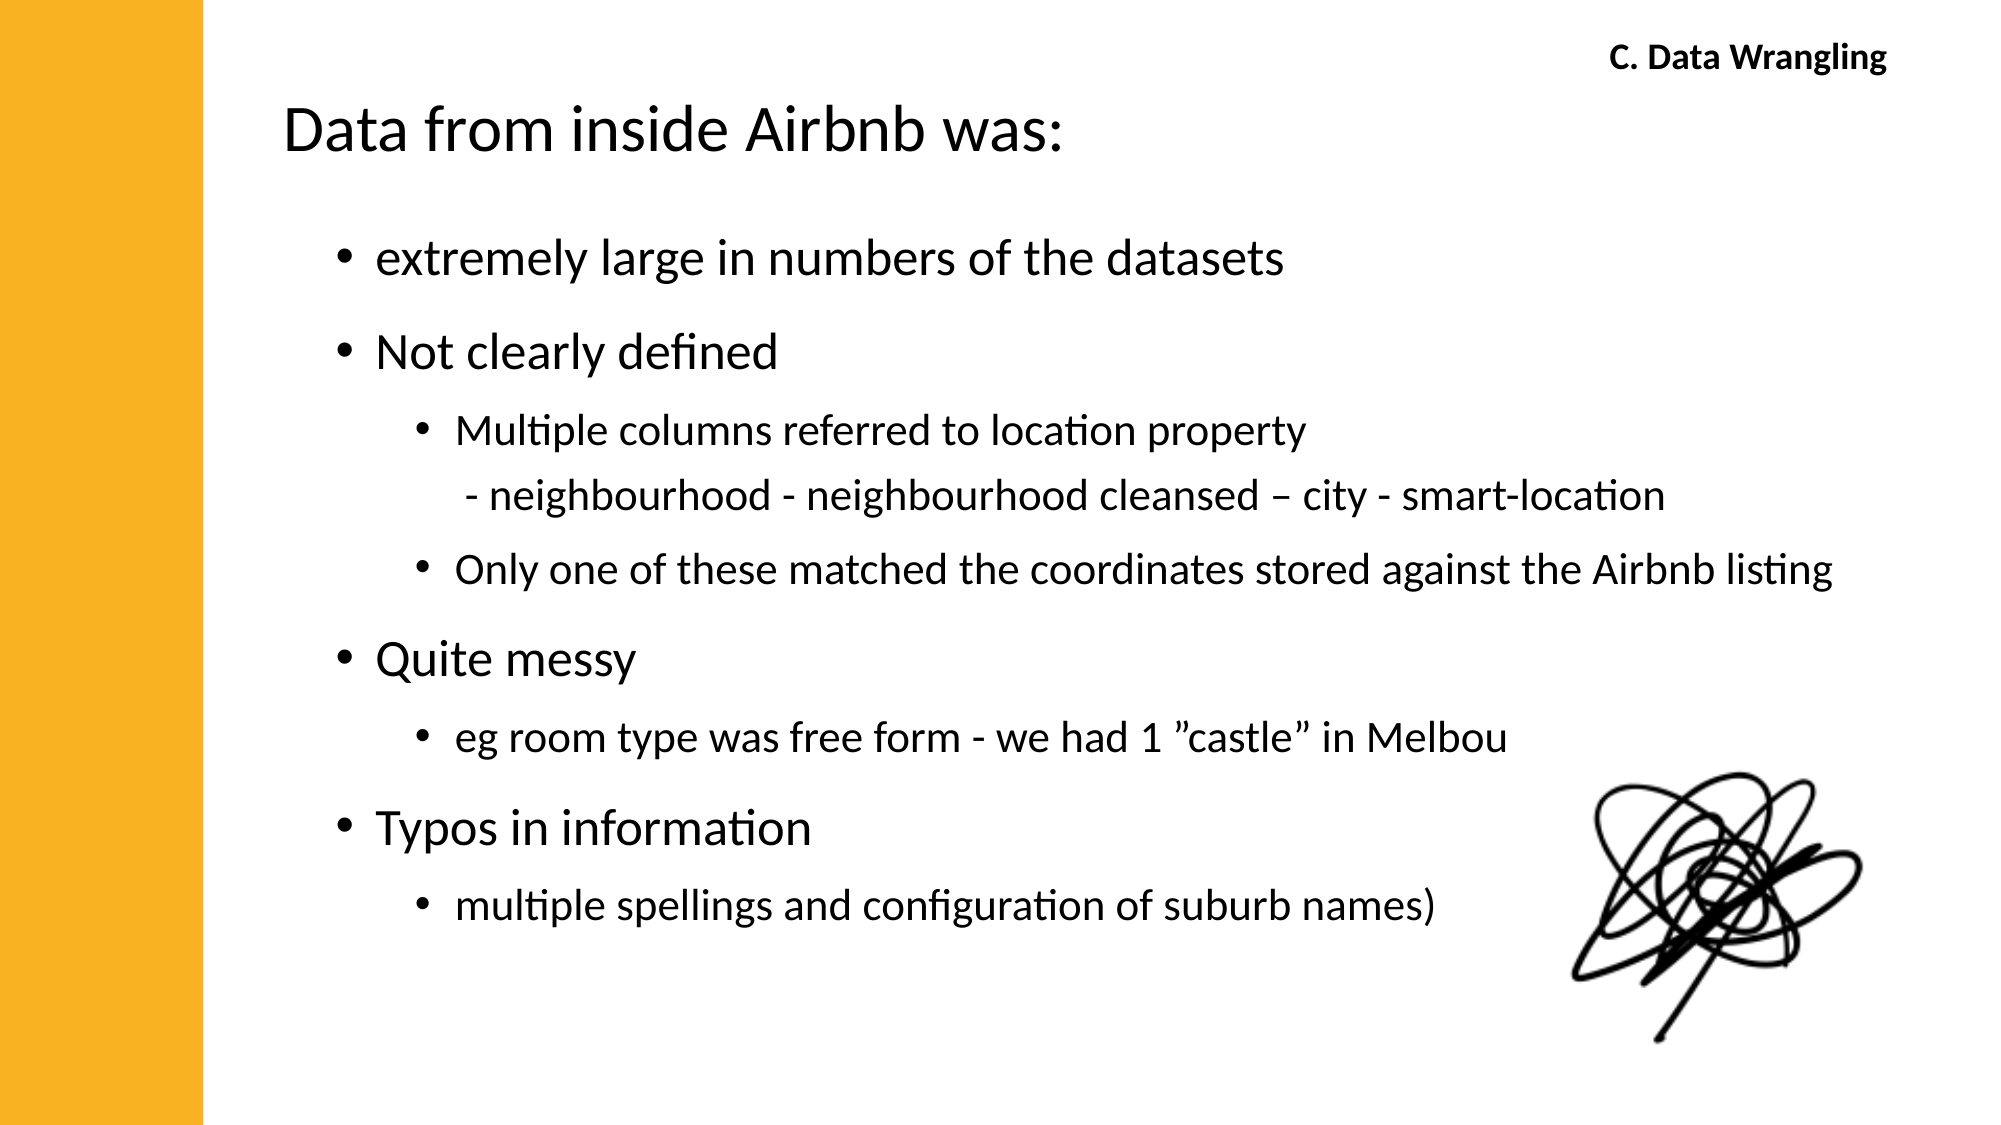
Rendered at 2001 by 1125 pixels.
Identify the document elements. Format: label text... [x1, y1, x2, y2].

picture [1510, 683, 1928, 1101]
text_box [0, 0, 204, 1125]
text_box C. Data Wrangling [1594, 24, 1903, 85]
list extremely large in numbers of the datasets Not clearly defined Multiple columns referred to location property - neighbourhood - neighbourhood cleansed – city - smart-location Only one of these matched the coordinates stored against the Airbnb listing Quite messy eg room type was free form - we had 1 ”castle” in Melbourne on the listing Typos in information multiple spellings and configuration of suburb names) [320, 203, 1853, 987]
text_box Data from inside Airbnb was: [269, 77, 1081, 172]
